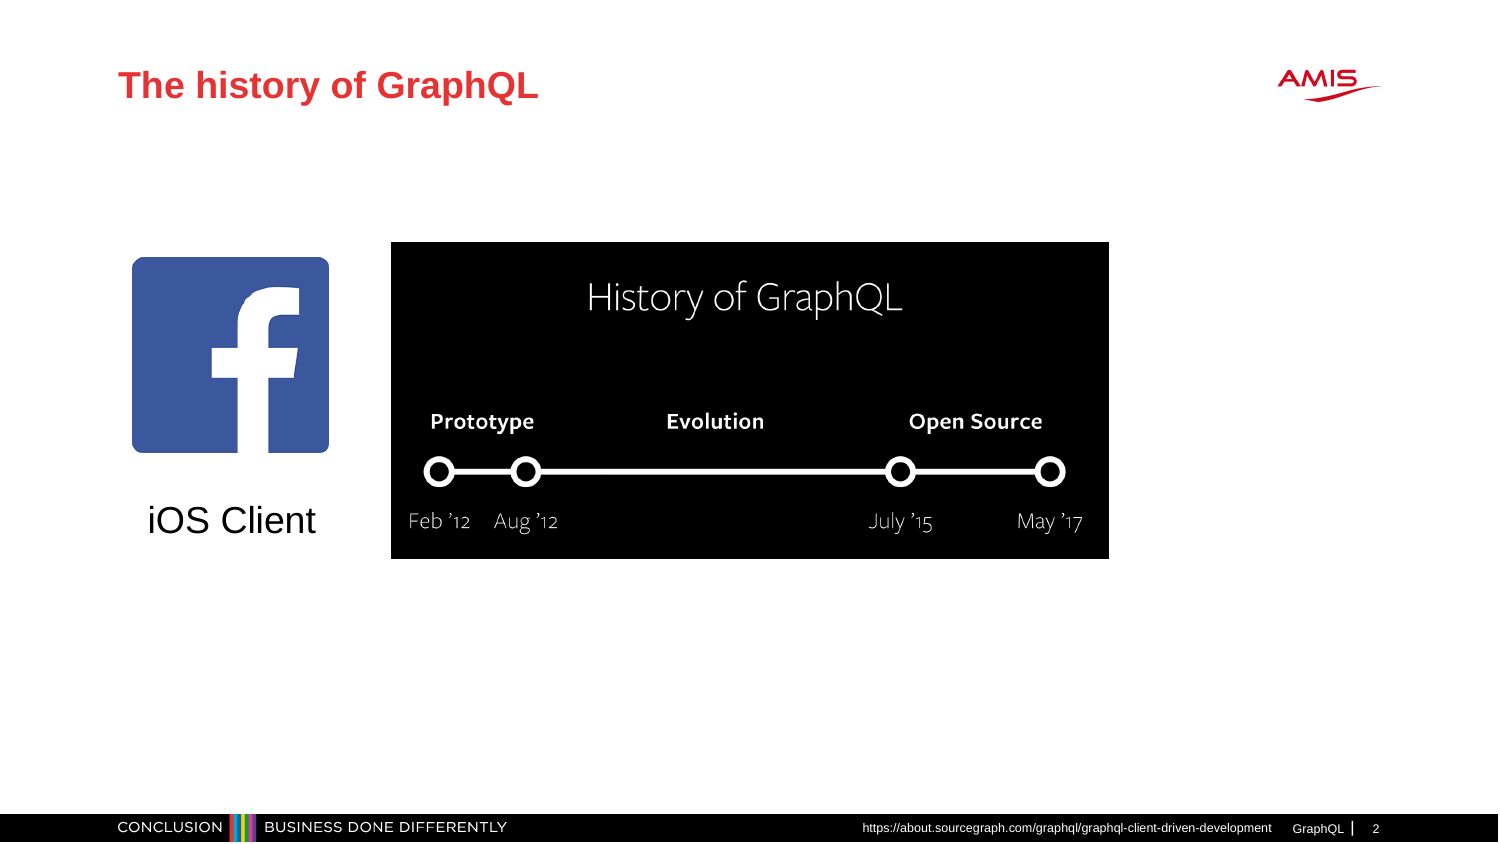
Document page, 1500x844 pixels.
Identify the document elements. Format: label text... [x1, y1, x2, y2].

picture [1287, 814, 1498, 842]
picture [0, 814, 236, 842]
picture [239, 814, 517, 842]
picture [132, 256, 329, 454]
text_box [98, 82, 1184, 719]
picture [1203, 58, 1386, 104]
picture [391, 242, 1109, 559]
text_box iOS Client [132, 488, 348, 549]
text_box https://about.sourcegraph.com/graphql/graphql-client-driven-development [517, 812, 1287, 842]
text_box 1 [1358, 820, 1380, 837]
text_box The history of GraphQL [118, 47, 1203, 128]
text_box GraphQL [1287, 820, 1345, 837]
